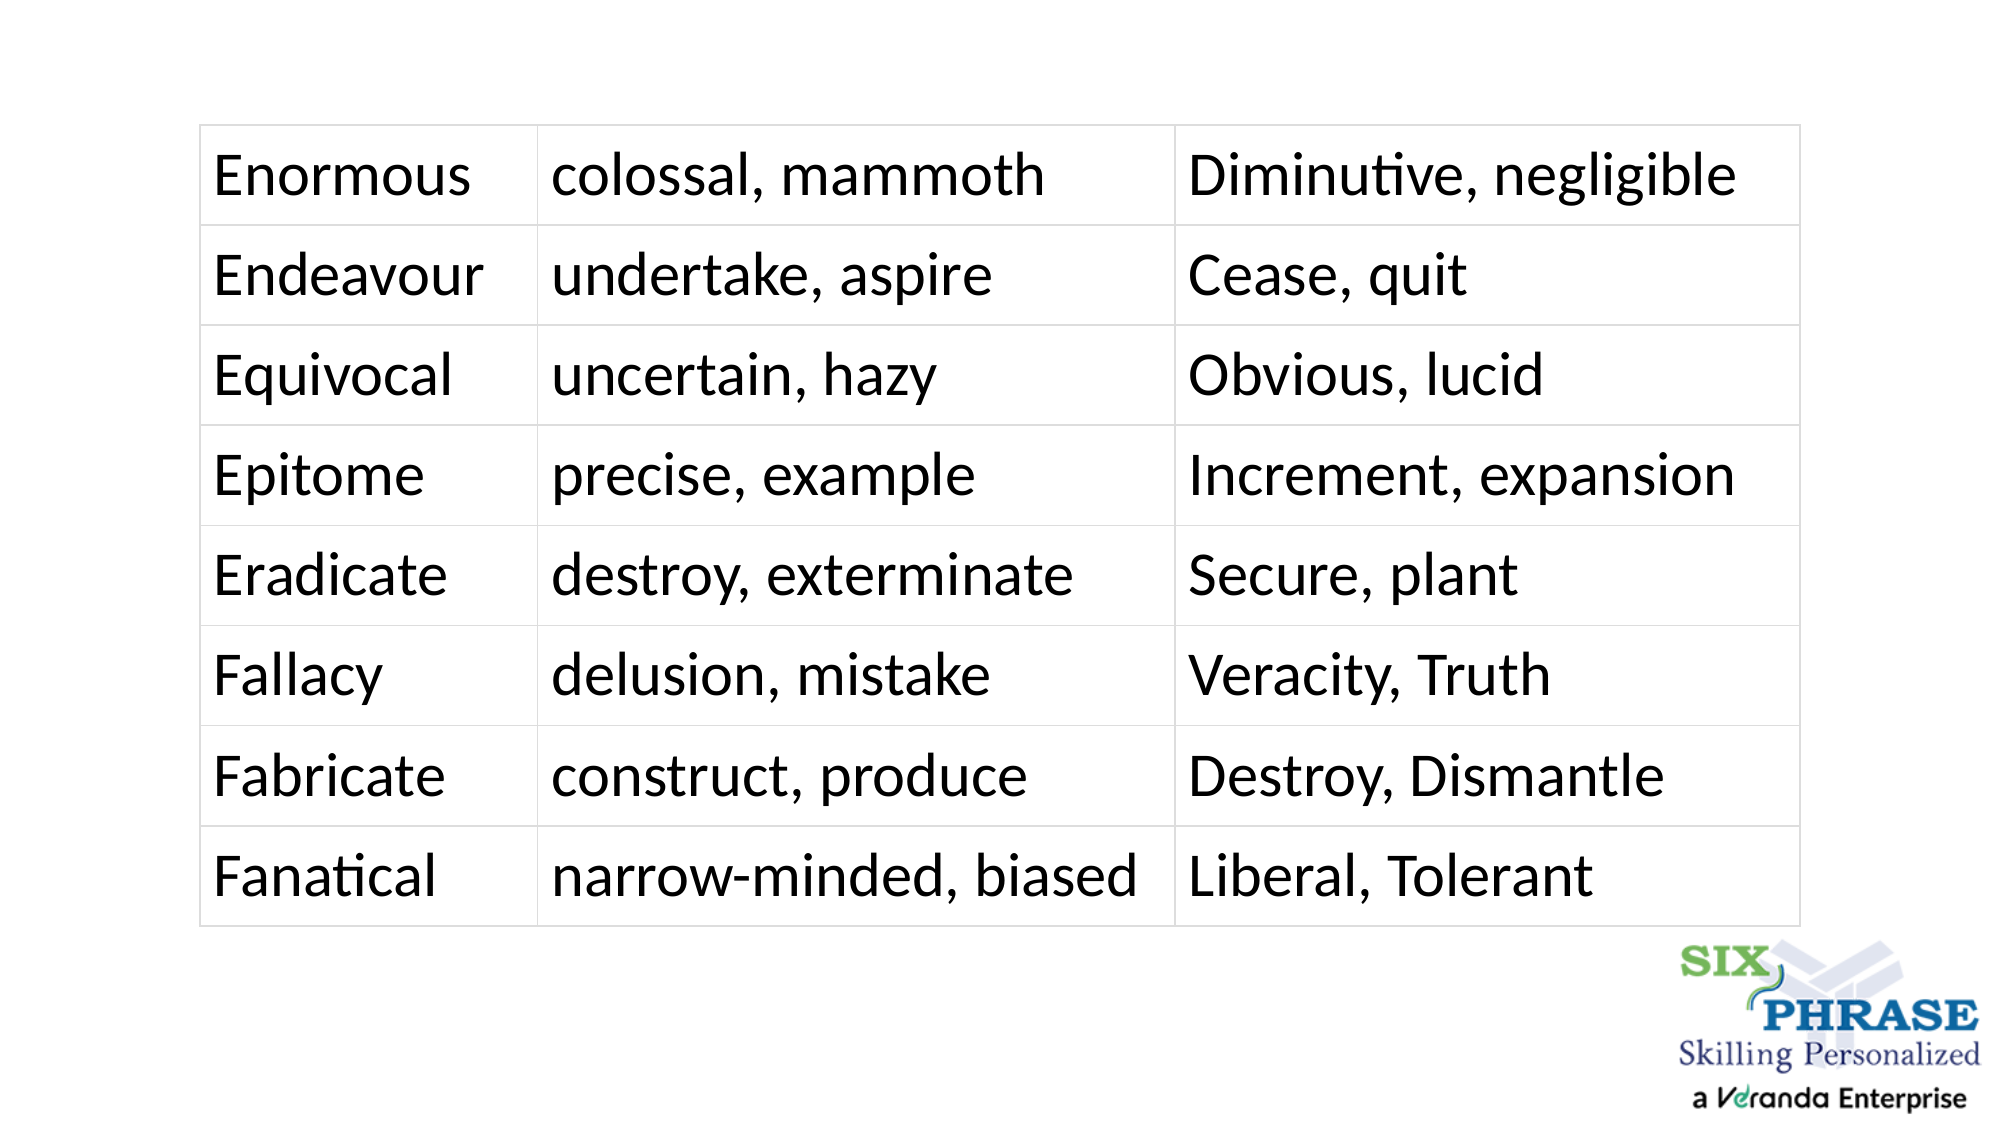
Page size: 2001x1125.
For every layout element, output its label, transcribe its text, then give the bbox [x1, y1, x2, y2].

table_cell construct, produce [538, 726, 1174, 825]
table_cell destroy, exterminate [538, 526, 1174, 625]
table_cell Epitome [201, 426, 537, 525]
picture [1662, 924, 2000, 1125]
table_cell narrow-minded, biased [538, 827, 1174, 925]
table_cell Increment, expansion [1176, 426, 1799, 525]
table_cell Fabricate [201, 726, 537, 825]
table_cell uncertain, hazy [538, 326, 1174, 424]
table_cell Liberal, Tolerant [1176, 827, 1799, 925]
table_cell Endeavour [201, 226, 537, 324]
table_cell Fallacy [201, 626, 537, 725]
table_cell precise, example [538, 426, 1174, 525]
table_cell Destroy, Dismantle [1176, 726, 1799, 825]
table_header Enormous [201, 126, 537, 224]
table_cell undertake, aspire [538, 226, 1174, 324]
table_cell Secure, plant [1176, 526, 1799, 625]
table_cell Obvious, lucid [1176, 326, 1799, 424]
table_cell Cease, quit [1176, 226, 1799, 324]
table_cell Fanatical [201, 827, 537, 925]
table_cell Equivocal [201, 326, 537, 424]
table_header colossal, mammoth [538, 126, 1174, 224]
table_cell Eradicate [201, 526, 537, 625]
table_header Diminutive, negligible [1176, 126, 1799, 224]
table_cell delusion, mistake [538, 626, 1174, 725]
table_cell Veracity, Truth [1176, 626, 1799, 725]
